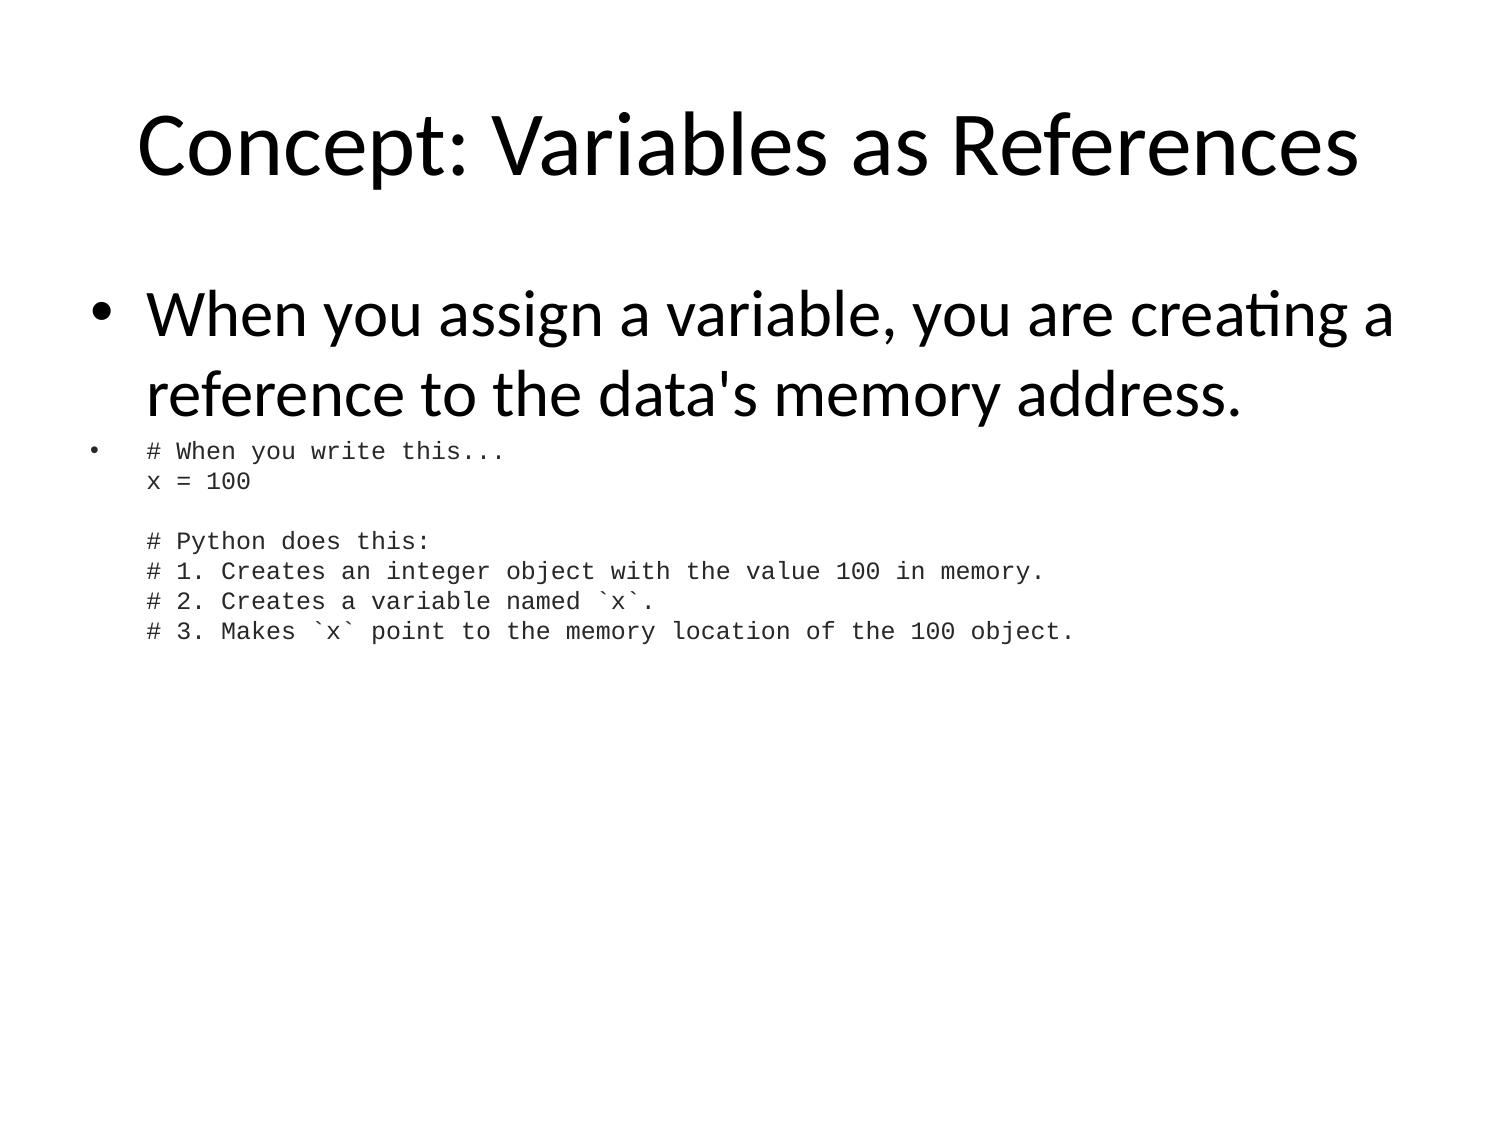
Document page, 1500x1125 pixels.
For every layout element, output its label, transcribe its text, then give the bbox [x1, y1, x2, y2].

title Concept: Variables as References [75, 45, 1425, 233]
list When you assign a variable, you are creating a reference to the data's memory address. # When you write this... x = 100 # Python does this: # 1. Creates an integer object with the value 100 in memory. # 2. Creates a variable named `x`. # 3. Makes `x` point to the memory location of the 100 object. [75, 262, 1425, 1005]
